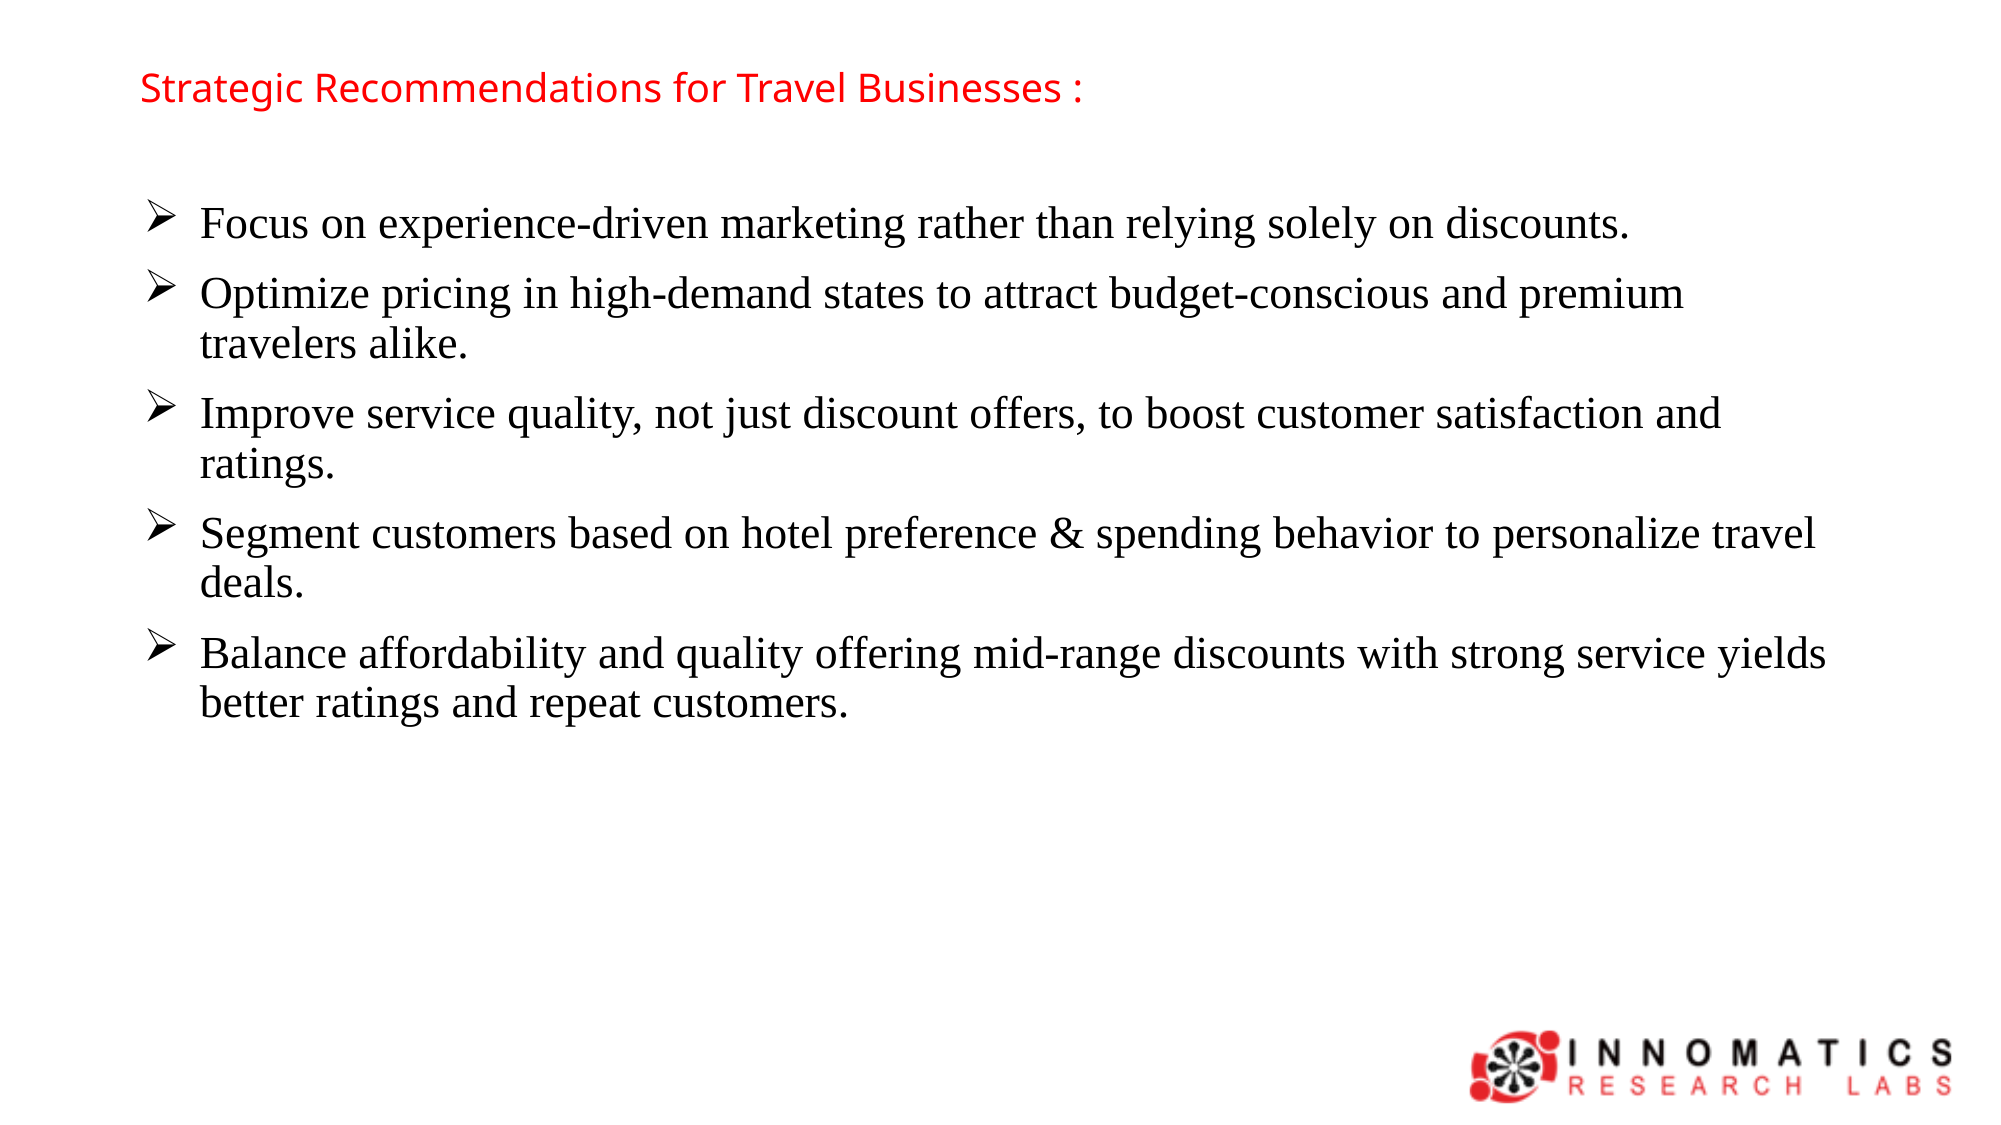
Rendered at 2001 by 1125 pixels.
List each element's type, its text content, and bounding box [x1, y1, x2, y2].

title Strategic Recommendations for Travel Businesses : [125, 59, 1891, 206]
list Focus on experience-driven marketing rather than relying solely on discounts. Optimize pricing in high-demand states to attract budget-conscious and premium travelers alike. Improve service quality, not just discount offers, to boost customer satisfaction and ratings. Segment customers based on hotel preference & spending behavior to personalize travel deals. Balance affordability and quality offering mid-range discounts with strong service yields better ratings and repeat customers. [109, 191, 1863, 1014]
picture [1445, 1014, 1975, 1125]
